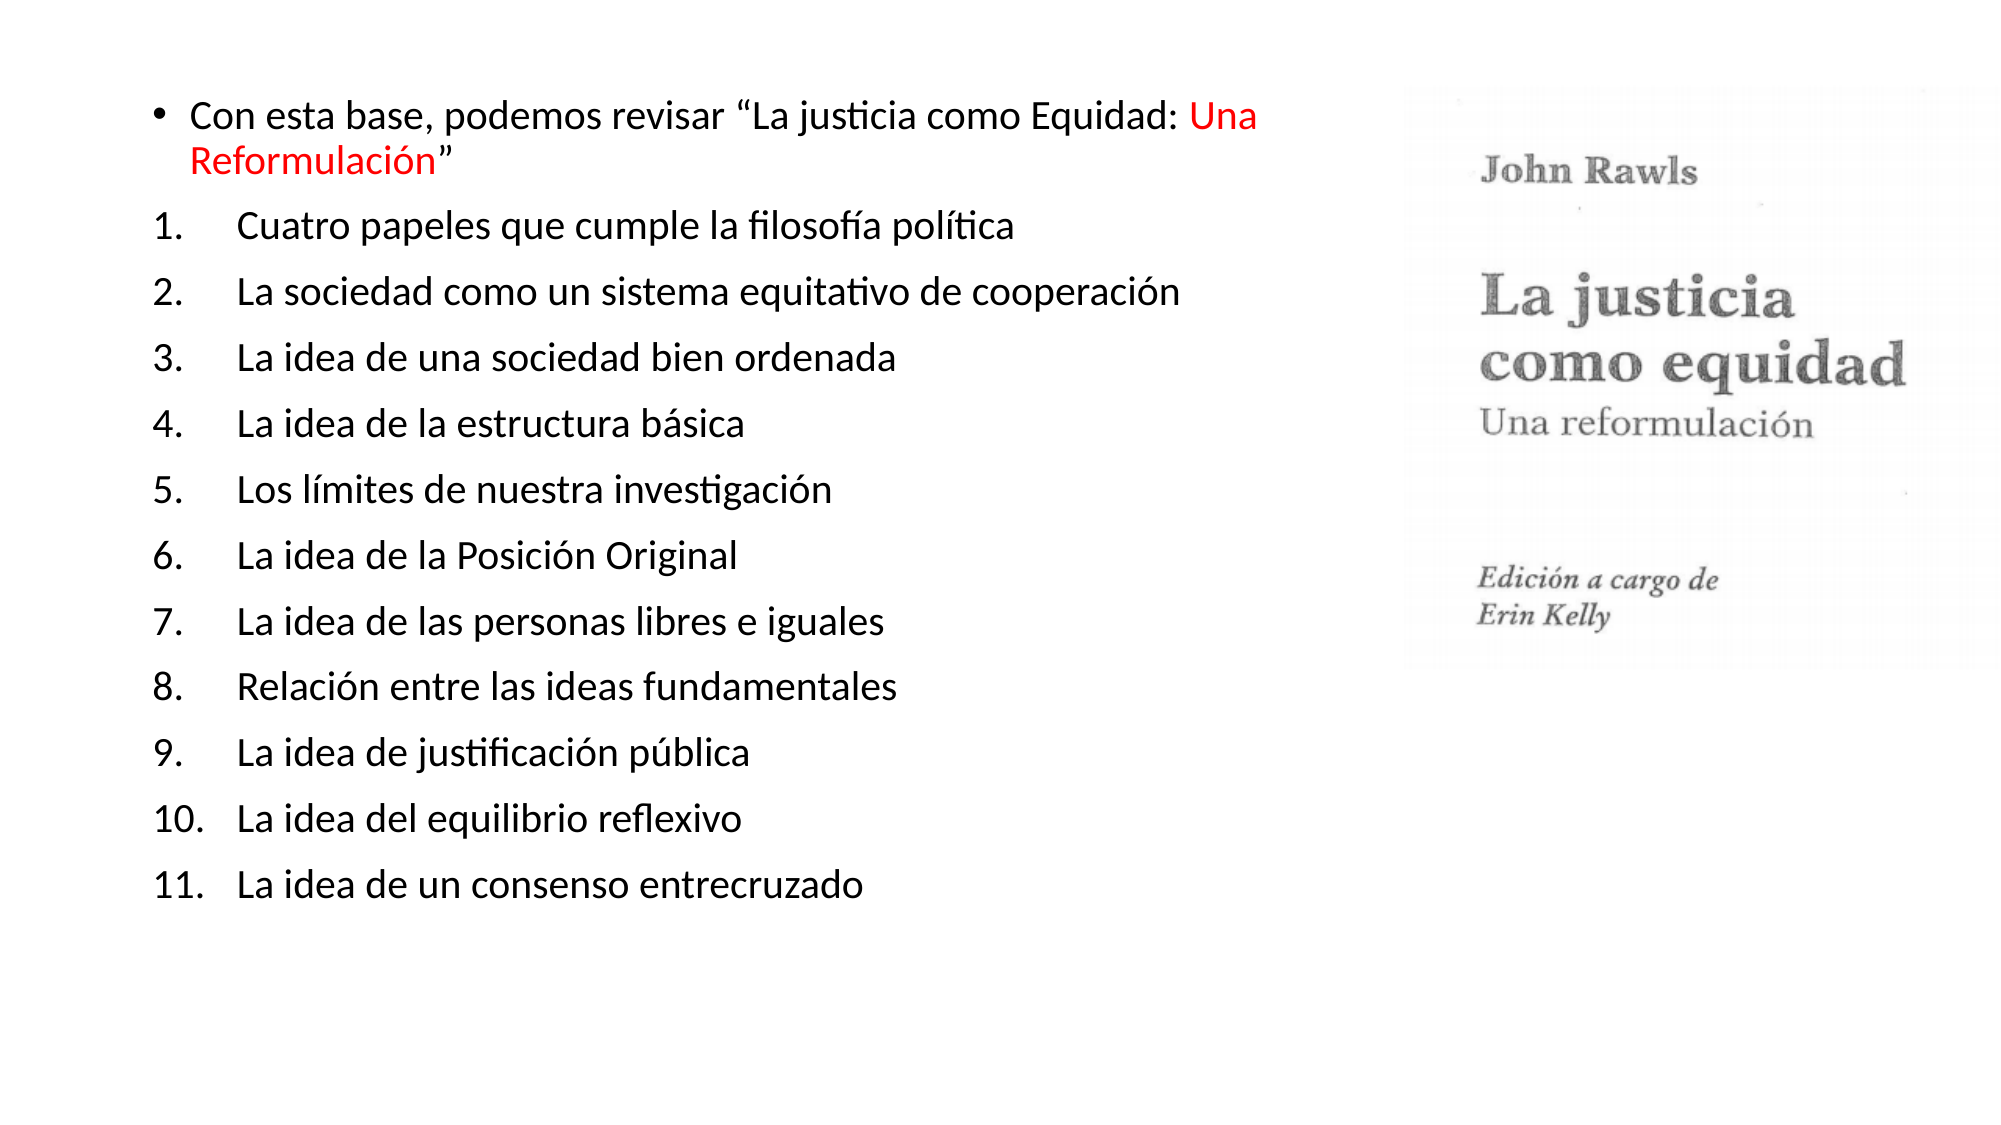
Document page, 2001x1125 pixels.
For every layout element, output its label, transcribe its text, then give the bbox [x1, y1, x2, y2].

picture [1404, 85, 2000, 671]
list Con esta base, podemos revisar “La justicia como Equidad: Una Reformulación” Cuatro papeles que cumple la filosofía política La sociedad como un sistema equitativo de cooperación La idea de una sociedad bien ordenada La idea de la estructura básica Los límites de nuestra investigación La idea de la Posición Original La idea de las personas libres e iguales Relación entre las ideas fundamentales La idea de justificación pública La idea del equilibrio reflexivo La idea de un consenso entrecruzado [137, 85, 1405, 1005]
